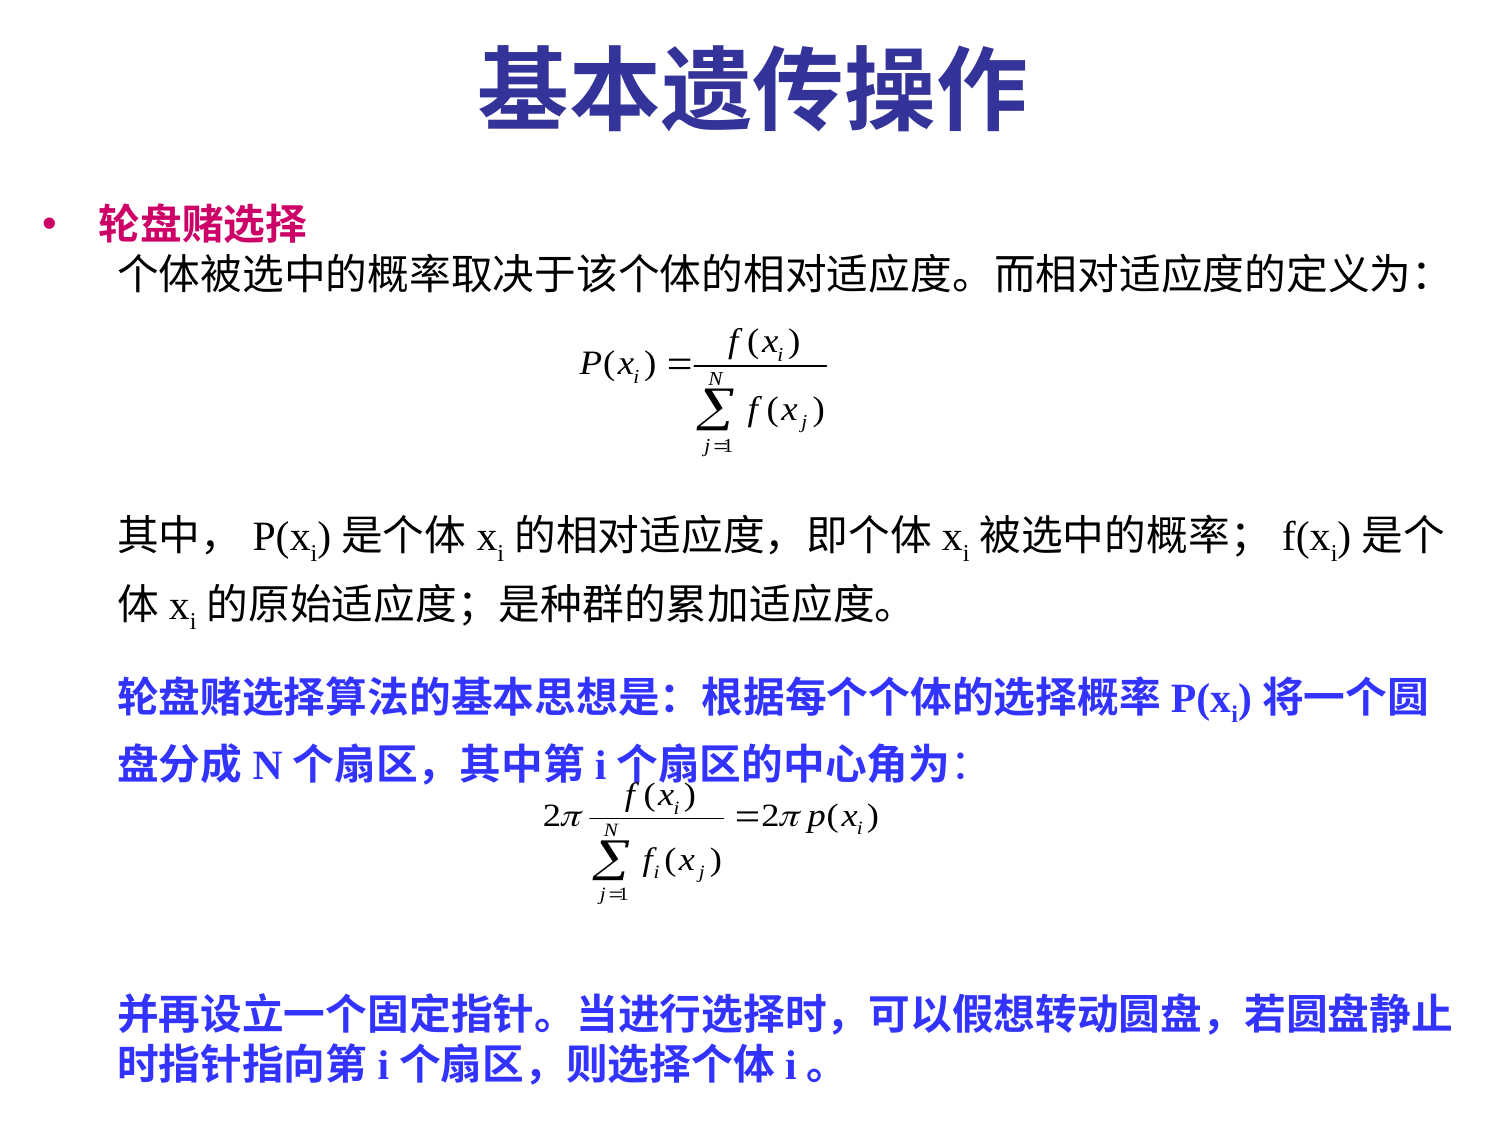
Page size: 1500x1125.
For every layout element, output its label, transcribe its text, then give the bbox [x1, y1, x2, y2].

text_box 轮盘赌选择 个体被选中的概率取决于该个体的相对适应度。而相对适应度的定义为： 其中，P(xi)是个体xi的相对适应度，即个体xi被选中的概率；f(xi)是个体xi的原始适应度；是种群的累加适应度。 轮盘赌选择算法的基本思想是：根据每个个体的选择概率P(xi)将一个圆盘分成N个扇区，其中第i个扇区的中心角为： 并再设立一个固定指针。当进行选择时，可以假想转动圆盘，若圆盘静止时指针指向第i个扇区，则选择个体i。 [27, 190, 1471, 1095]
text_box 基本遗传操作 [295, 24, 1211, 150]
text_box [572, 320, 835, 463]
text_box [537, 774, 887, 911]
